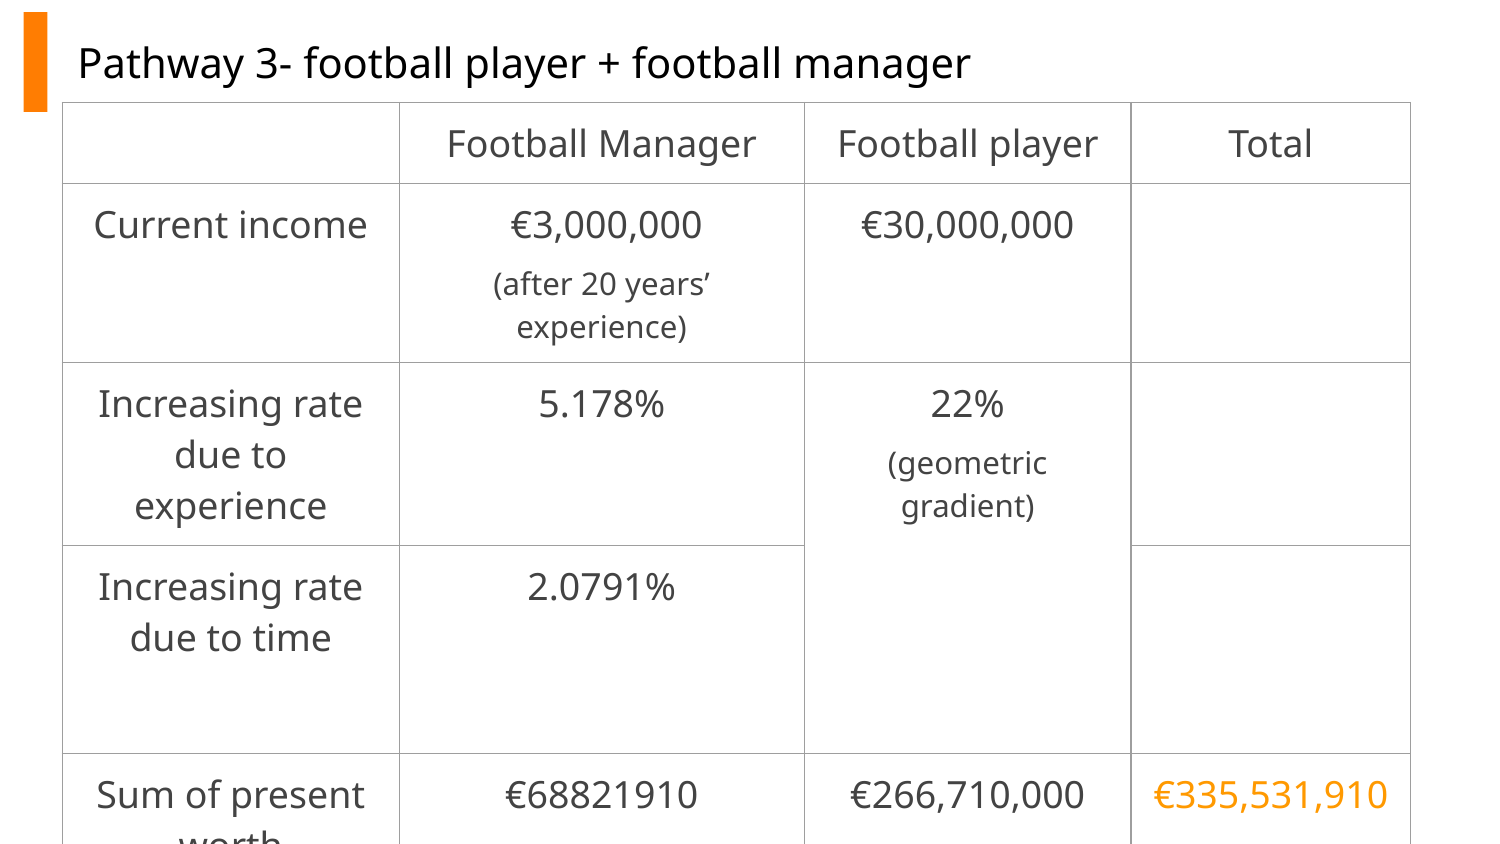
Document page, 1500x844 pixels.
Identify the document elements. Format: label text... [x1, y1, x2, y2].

table_cell [1132, 546, 1410, 753]
table_cell €3,000,000 (after 20 years’ experience) [400, 184, 804, 362]
text_box [23, 12, 48, 112]
table_cell [1132, 363, 1410, 545]
table_cell €30,000,000 [805, 184, 1130, 362]
table_cell 2.0791% [400, 546, 804, 753]
table_header Football player [805, 103, 1130, 183]
table_cell Sum of present worth [63, 754, 399, 844]
table_cell €335,531,910 [1132, 754, 1410, 844]
table_cell €266,710,000 [805, 754, 1130, 844]
table_cell €68821910 [400, 754, 804, 844]
text_box Pathway 3- football player + football manager [62, 29, 1132, 95]
table_cell 22% (geometric gradient) [805, 363, 1130, 753]
table_cell Increasing rate due to time [63, 546, 399, 753]
table_header Total [1132, 103, 1410, 183]
table_cell Increasing rate due to experience [63, 363, 399, 545]
table_header Football Manager [400, 103, 804, 183]
table_header [63, 103, 399, 183]
table_cell 5.178% [400, 363, 804, 545]
table_cell Current income [63, 184, 399, 362]
table_cell [1132, 184, 1410, 362]
